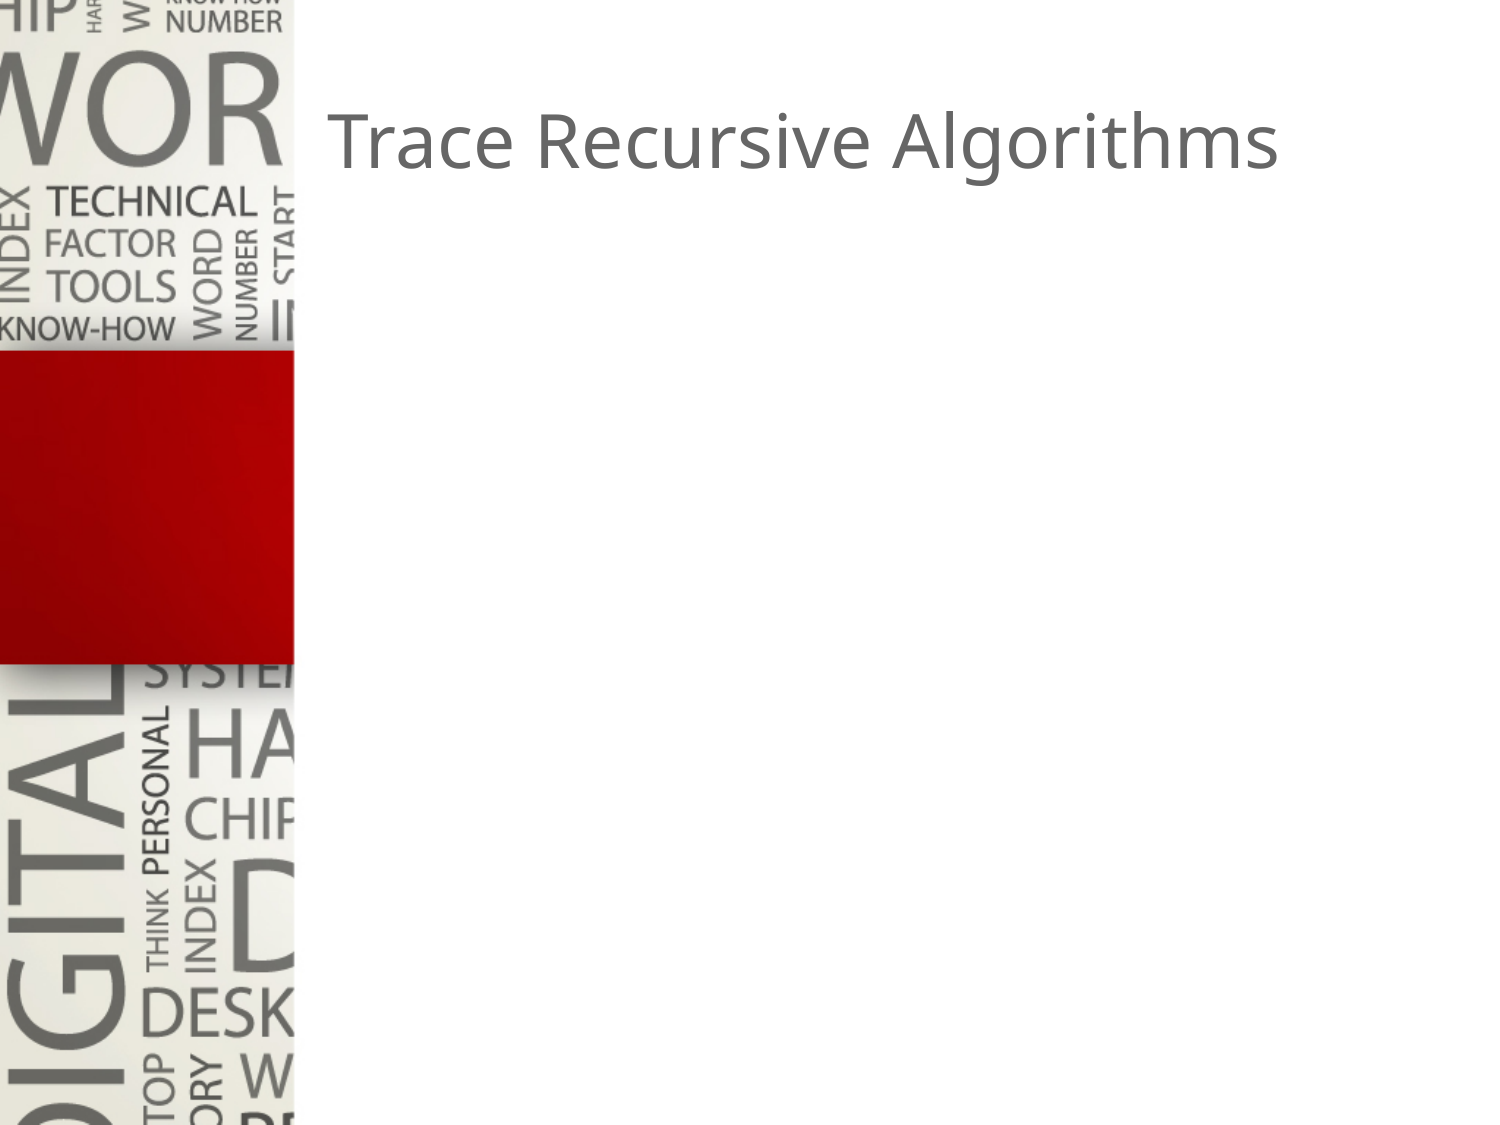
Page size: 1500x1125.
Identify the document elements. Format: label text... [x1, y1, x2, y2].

title Trace Recursive Algorithms [312, 45, 1447, 232]
picture [0, 0, 1500, 1125]
